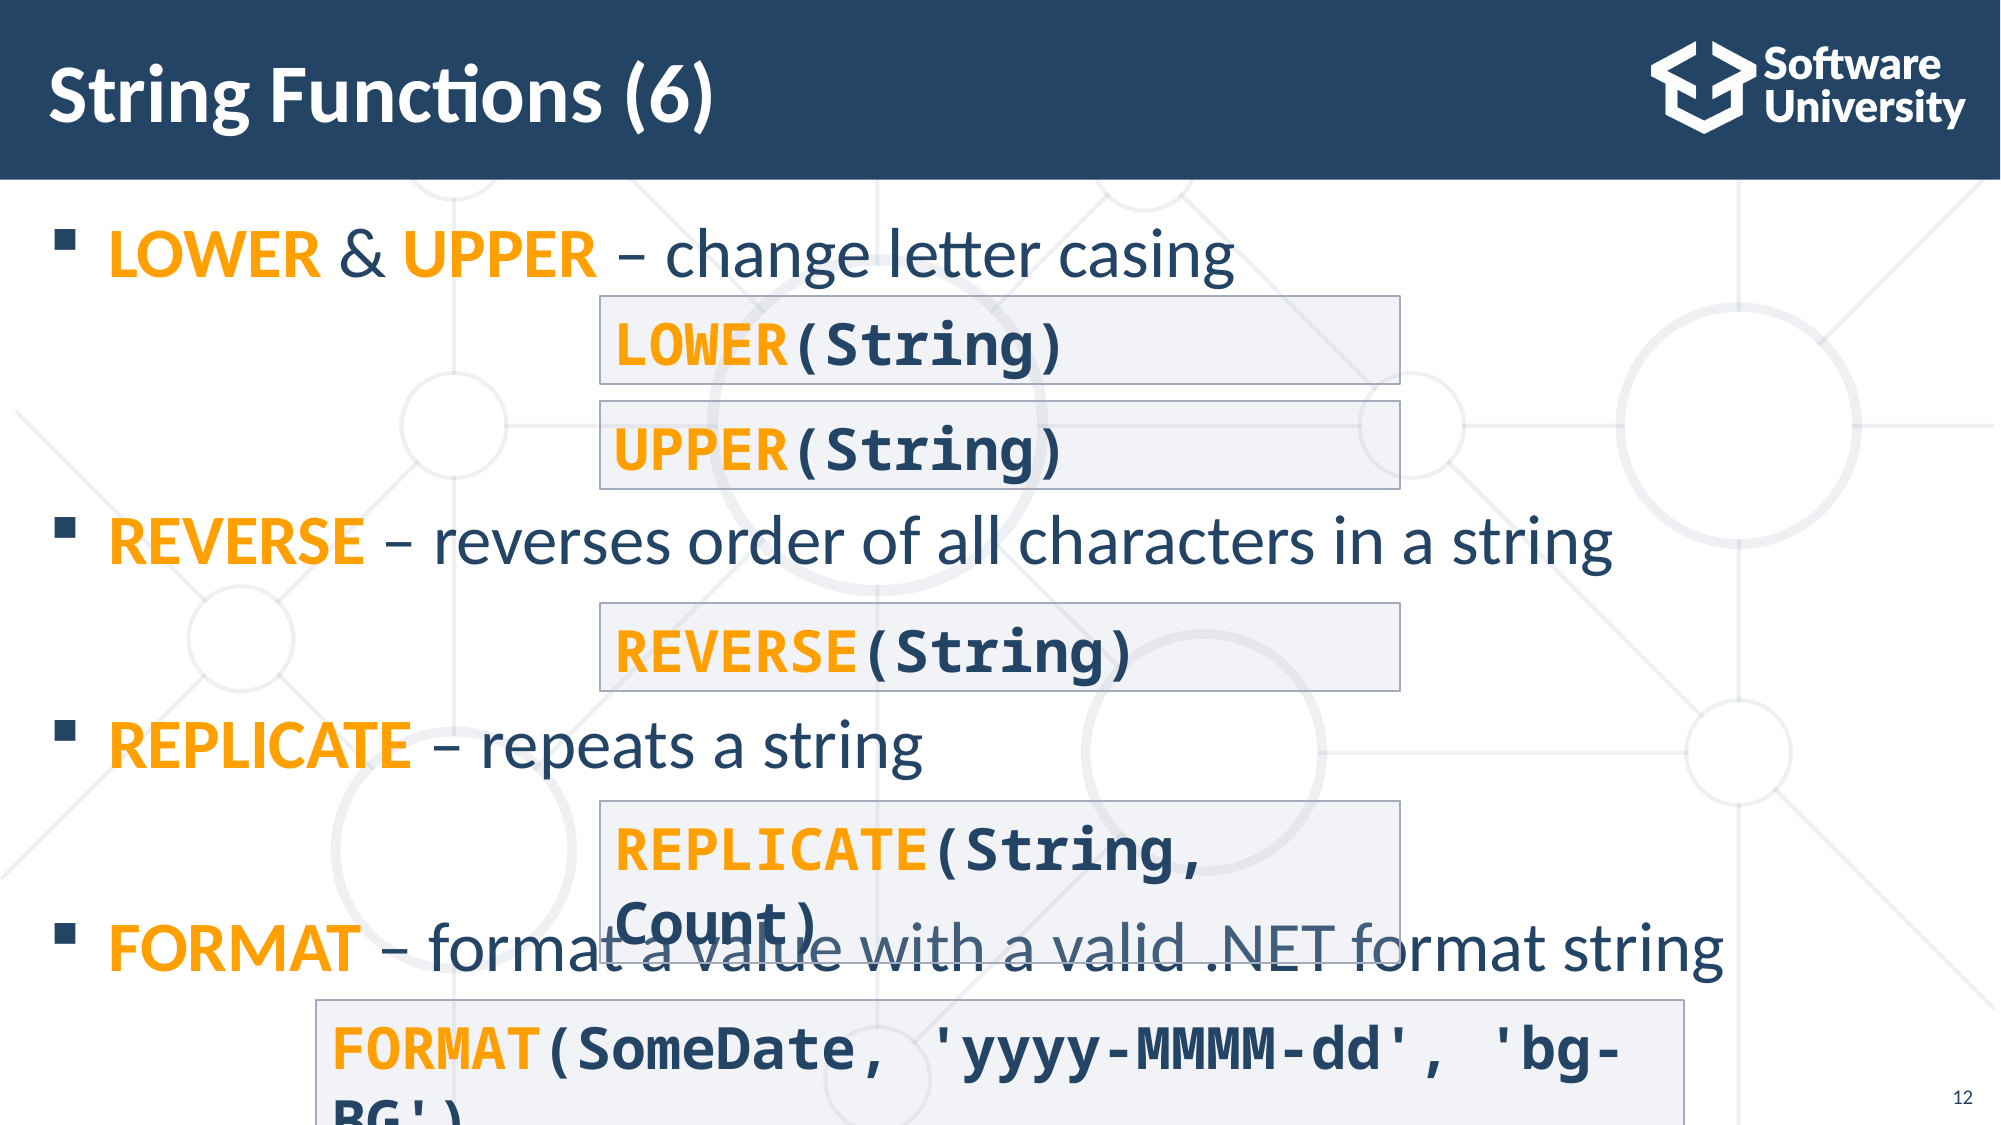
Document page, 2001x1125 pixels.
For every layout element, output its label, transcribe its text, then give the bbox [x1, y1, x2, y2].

picture [1651, 41, 1966, 134]
slide_number 12 [1927, 1067, 1989, 1117]
list LOWER & UPPER – change letter casing REVERSE – reverses order of all characters in a string REPLICATE – repeats a string FORMAT – format a value with a valid .NET format string [31, 196, 1970, 1104]
text_box FORMAT(SomeDate, 'yyyy-MMMM-dd', 'bg-BG') [316, 999, 1684, 1125]
text_box REVERSE(String) [600, 603, 1400, 692]
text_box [599, 295, 1401, 491]
title String Functions (6) [31, 16, 1625, 162]
text_box REPLICATE(String, Count) [600, 801, 1400, 964]
